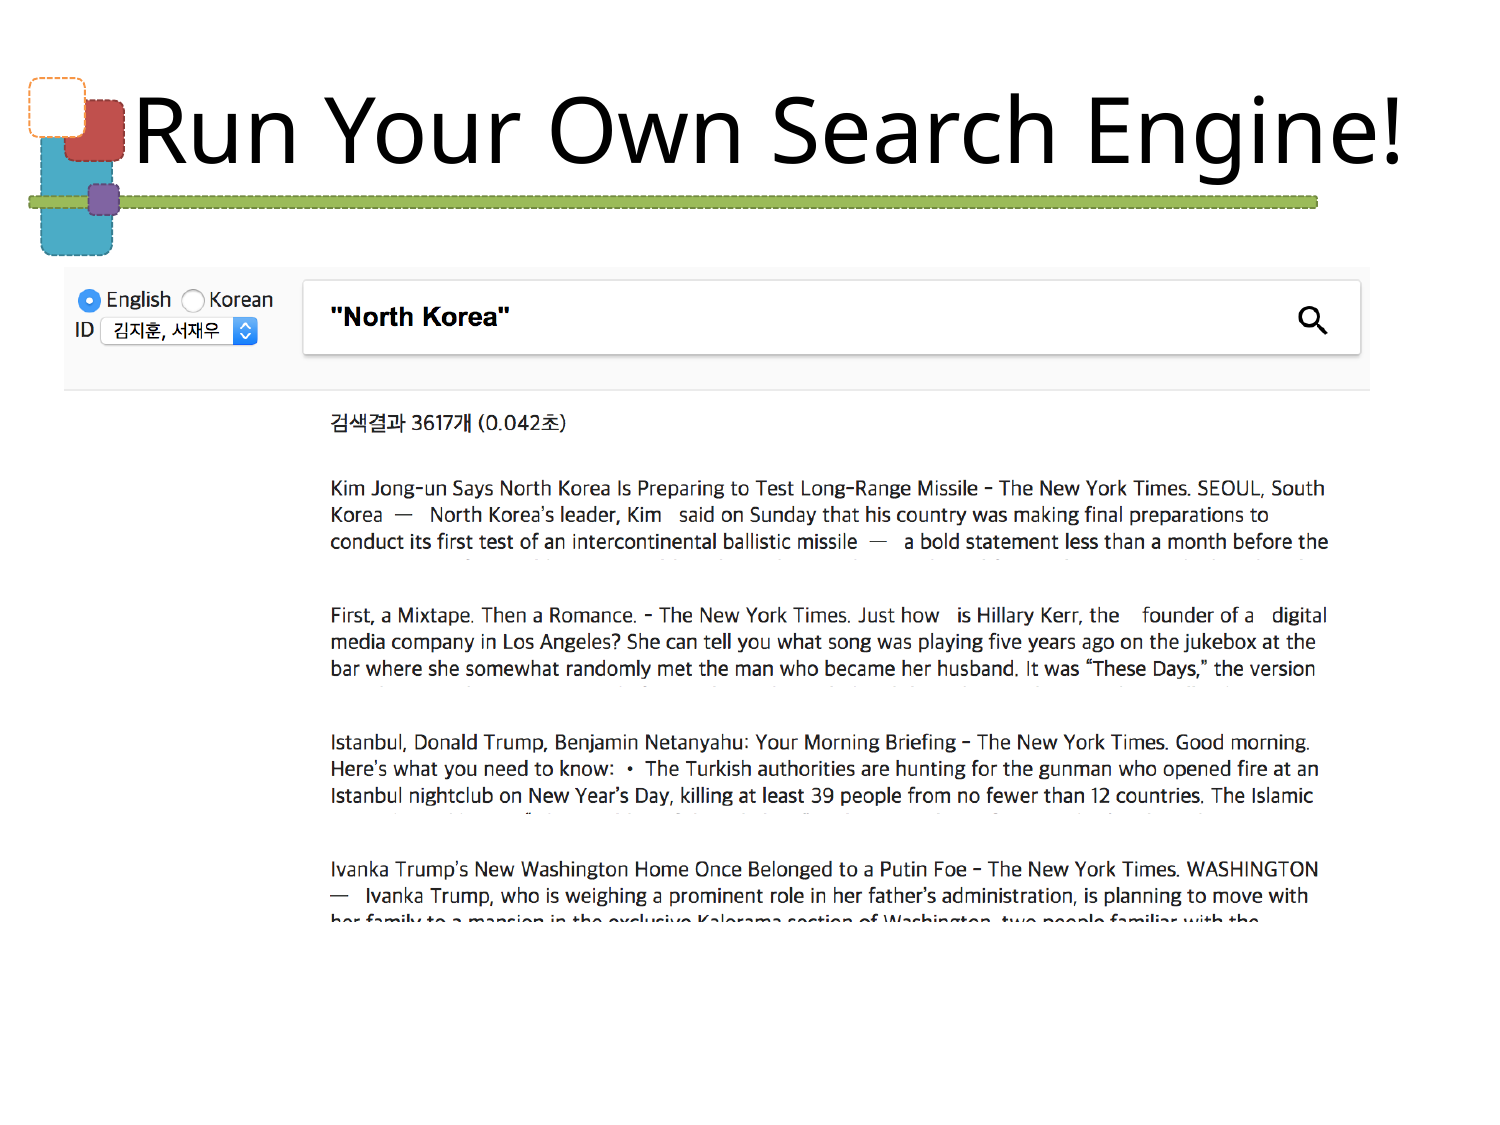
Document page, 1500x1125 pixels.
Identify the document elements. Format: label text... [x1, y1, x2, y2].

picture [64, 266, 1370, 922]
title Run Your Own Search Engine! [112, 45, 1425, 209]
